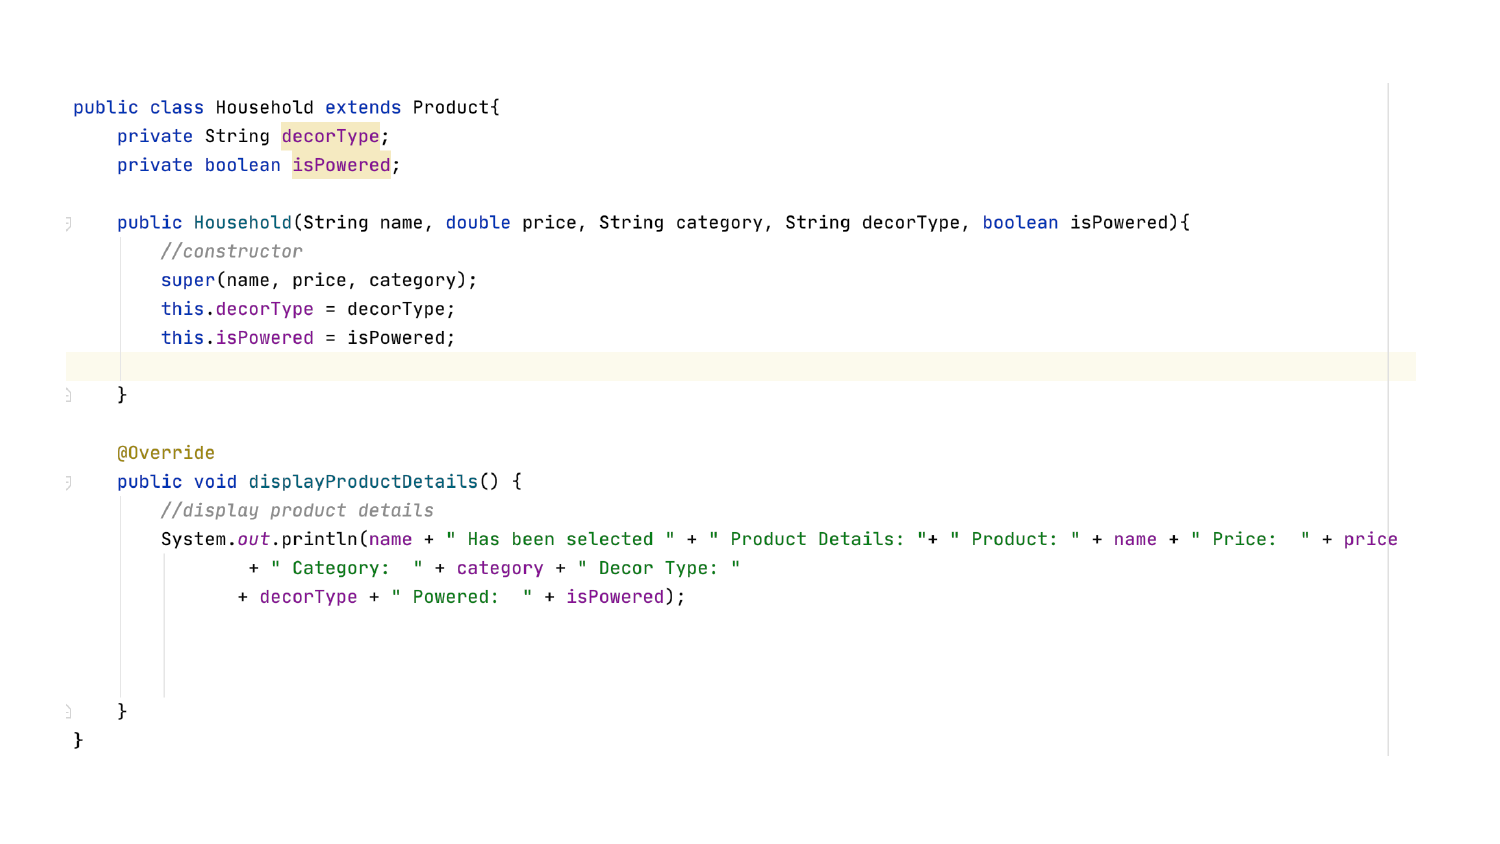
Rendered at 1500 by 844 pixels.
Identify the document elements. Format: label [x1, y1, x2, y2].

picture [65, 83, 1416, 756]
